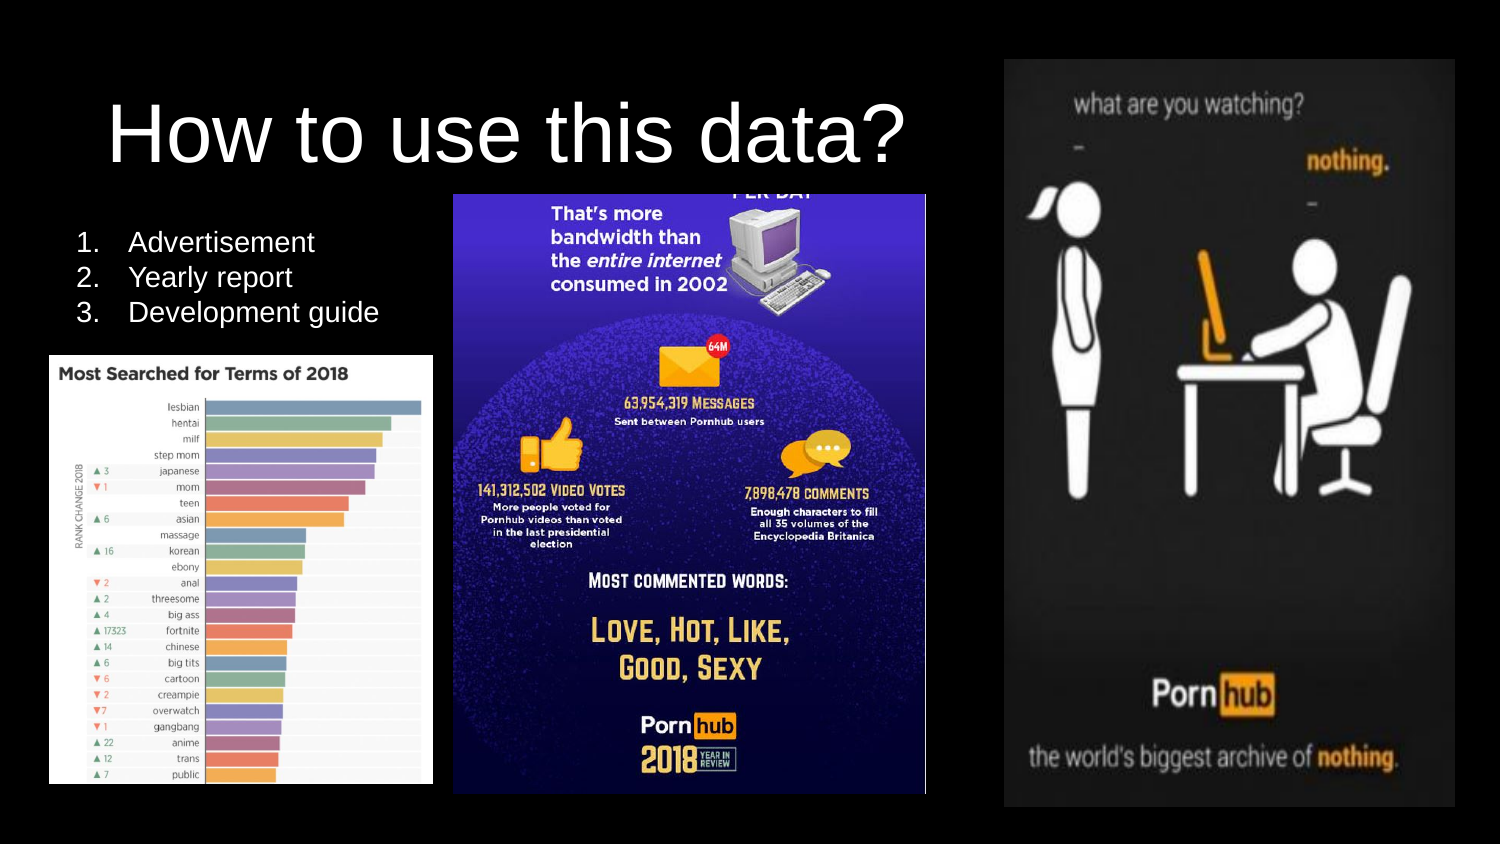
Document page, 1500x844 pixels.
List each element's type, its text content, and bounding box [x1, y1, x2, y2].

text_box Advertisement Yearly report Development guide [38, 208, 433, 366]
picture [1004, 59, 1455, 807]
picture [49, 355, 433, 784]
picture [453, 194, 926, 794]
title How to use this data? [0, 0, 1206, 195]
